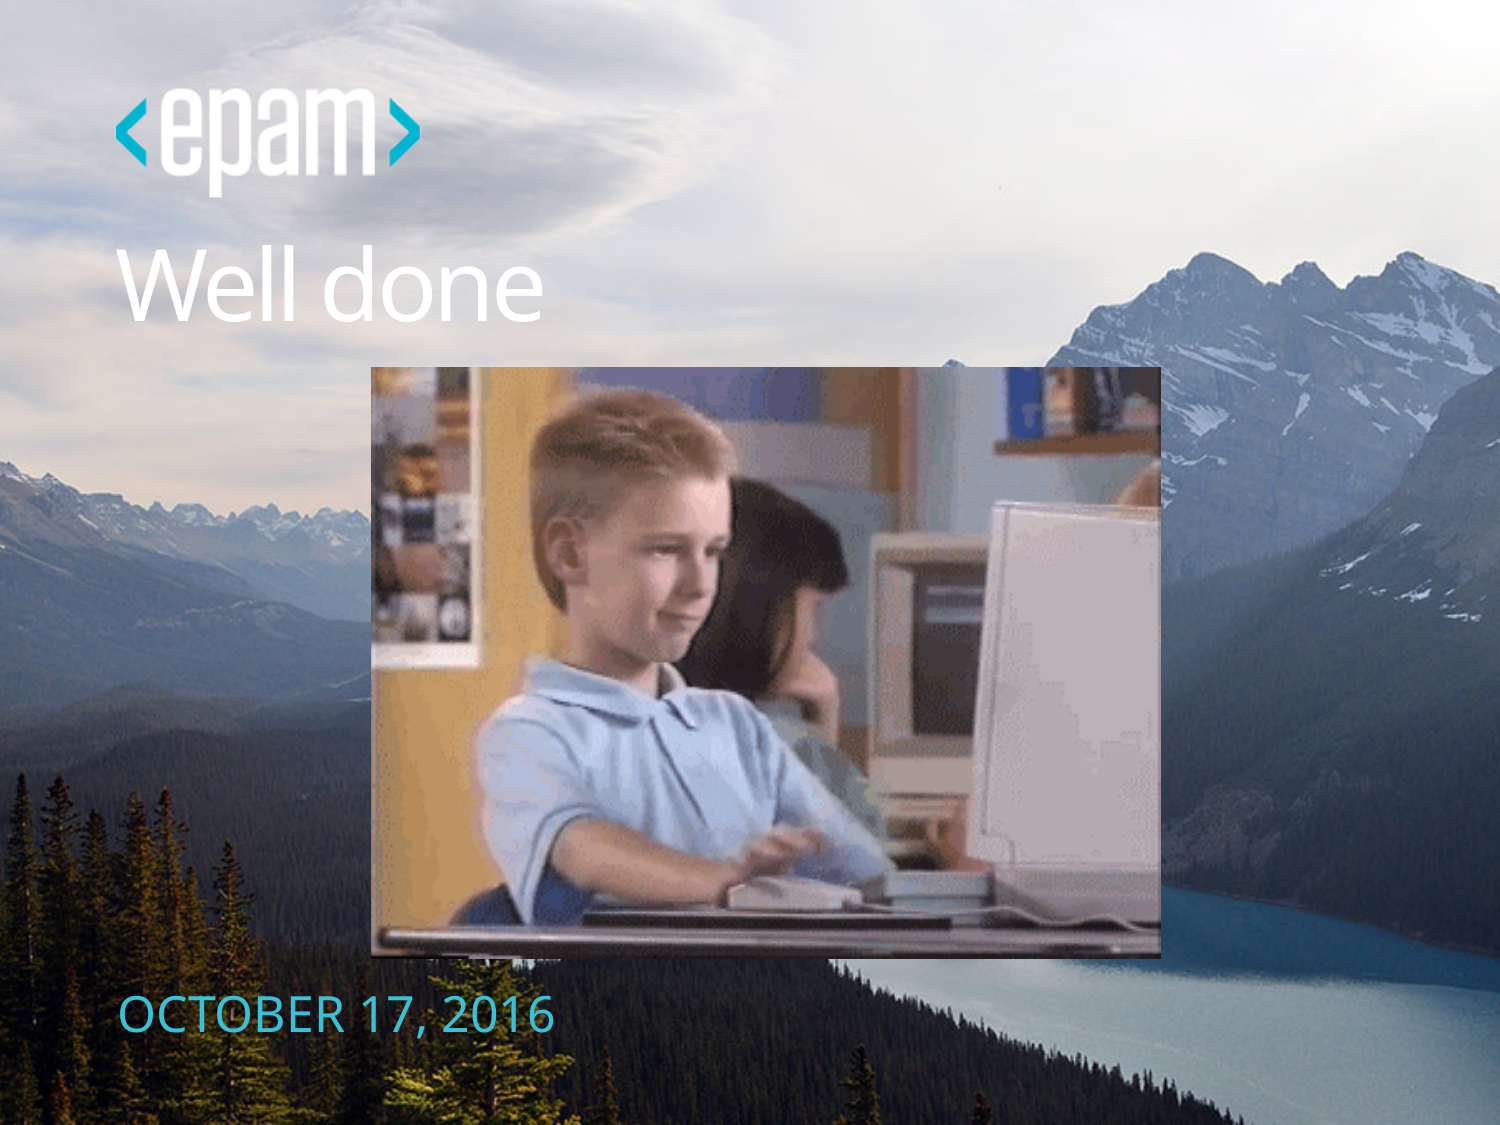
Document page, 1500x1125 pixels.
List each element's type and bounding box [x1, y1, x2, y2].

text_box [370, 366, 1162, 961]
picture [0, 0, 1500, 1125]
